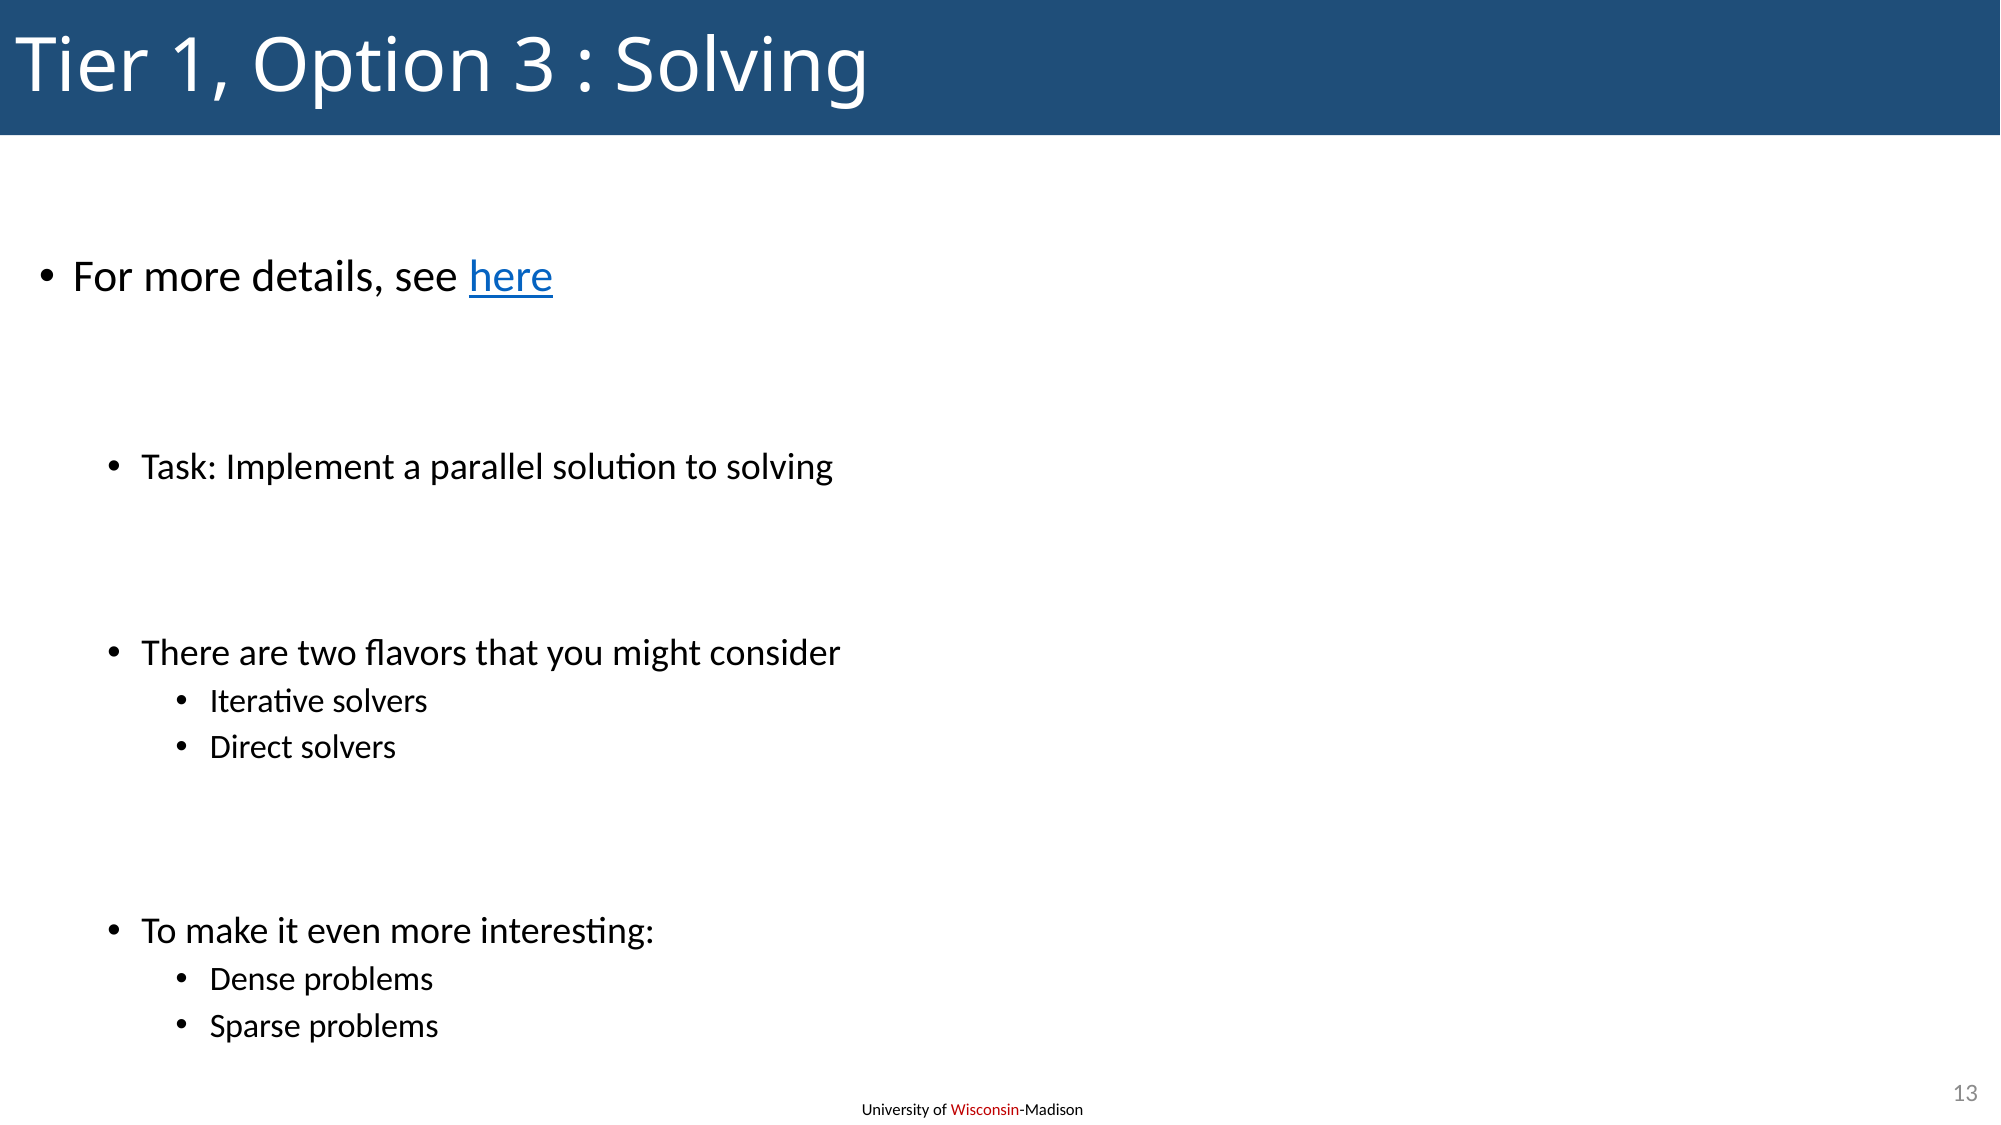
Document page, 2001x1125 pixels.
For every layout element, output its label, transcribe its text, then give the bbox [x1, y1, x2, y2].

slide_number 13 [1879, 1069, 1994, 1114]
